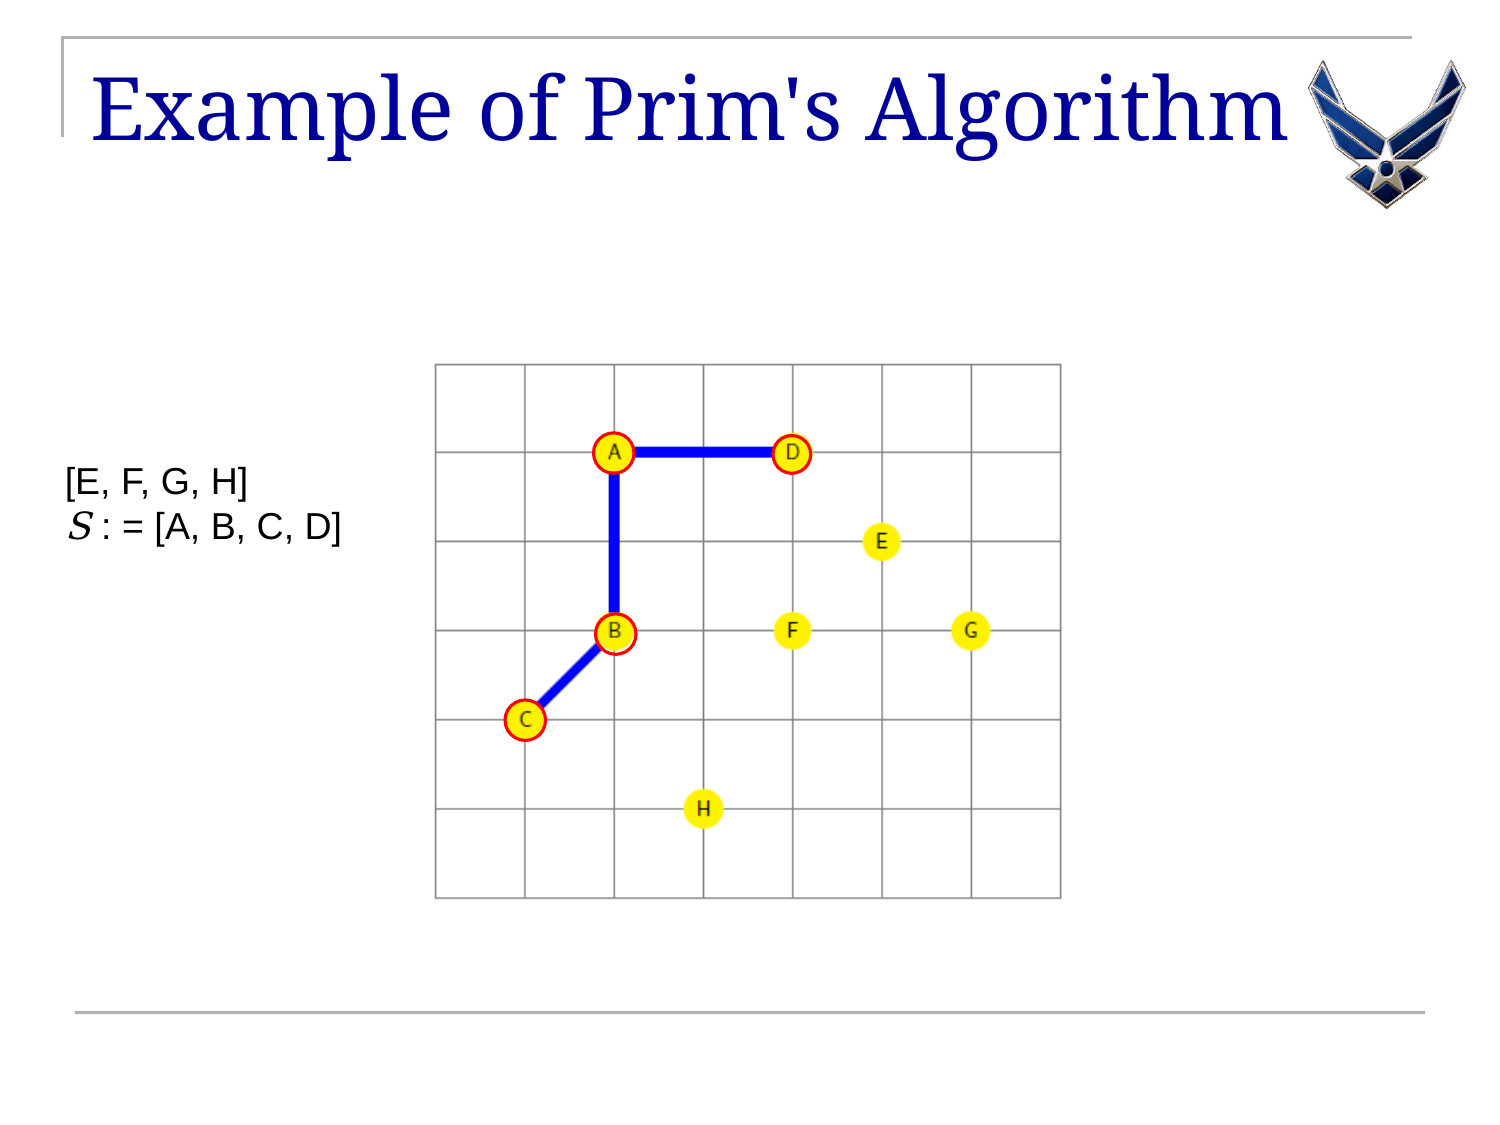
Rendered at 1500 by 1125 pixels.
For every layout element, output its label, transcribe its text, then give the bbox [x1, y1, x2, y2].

title Example of Prim's Algorithm [75, 45, 1425, 233]
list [432, 361, 1068, 907]
picture [1425, 49, 1475, 217]
